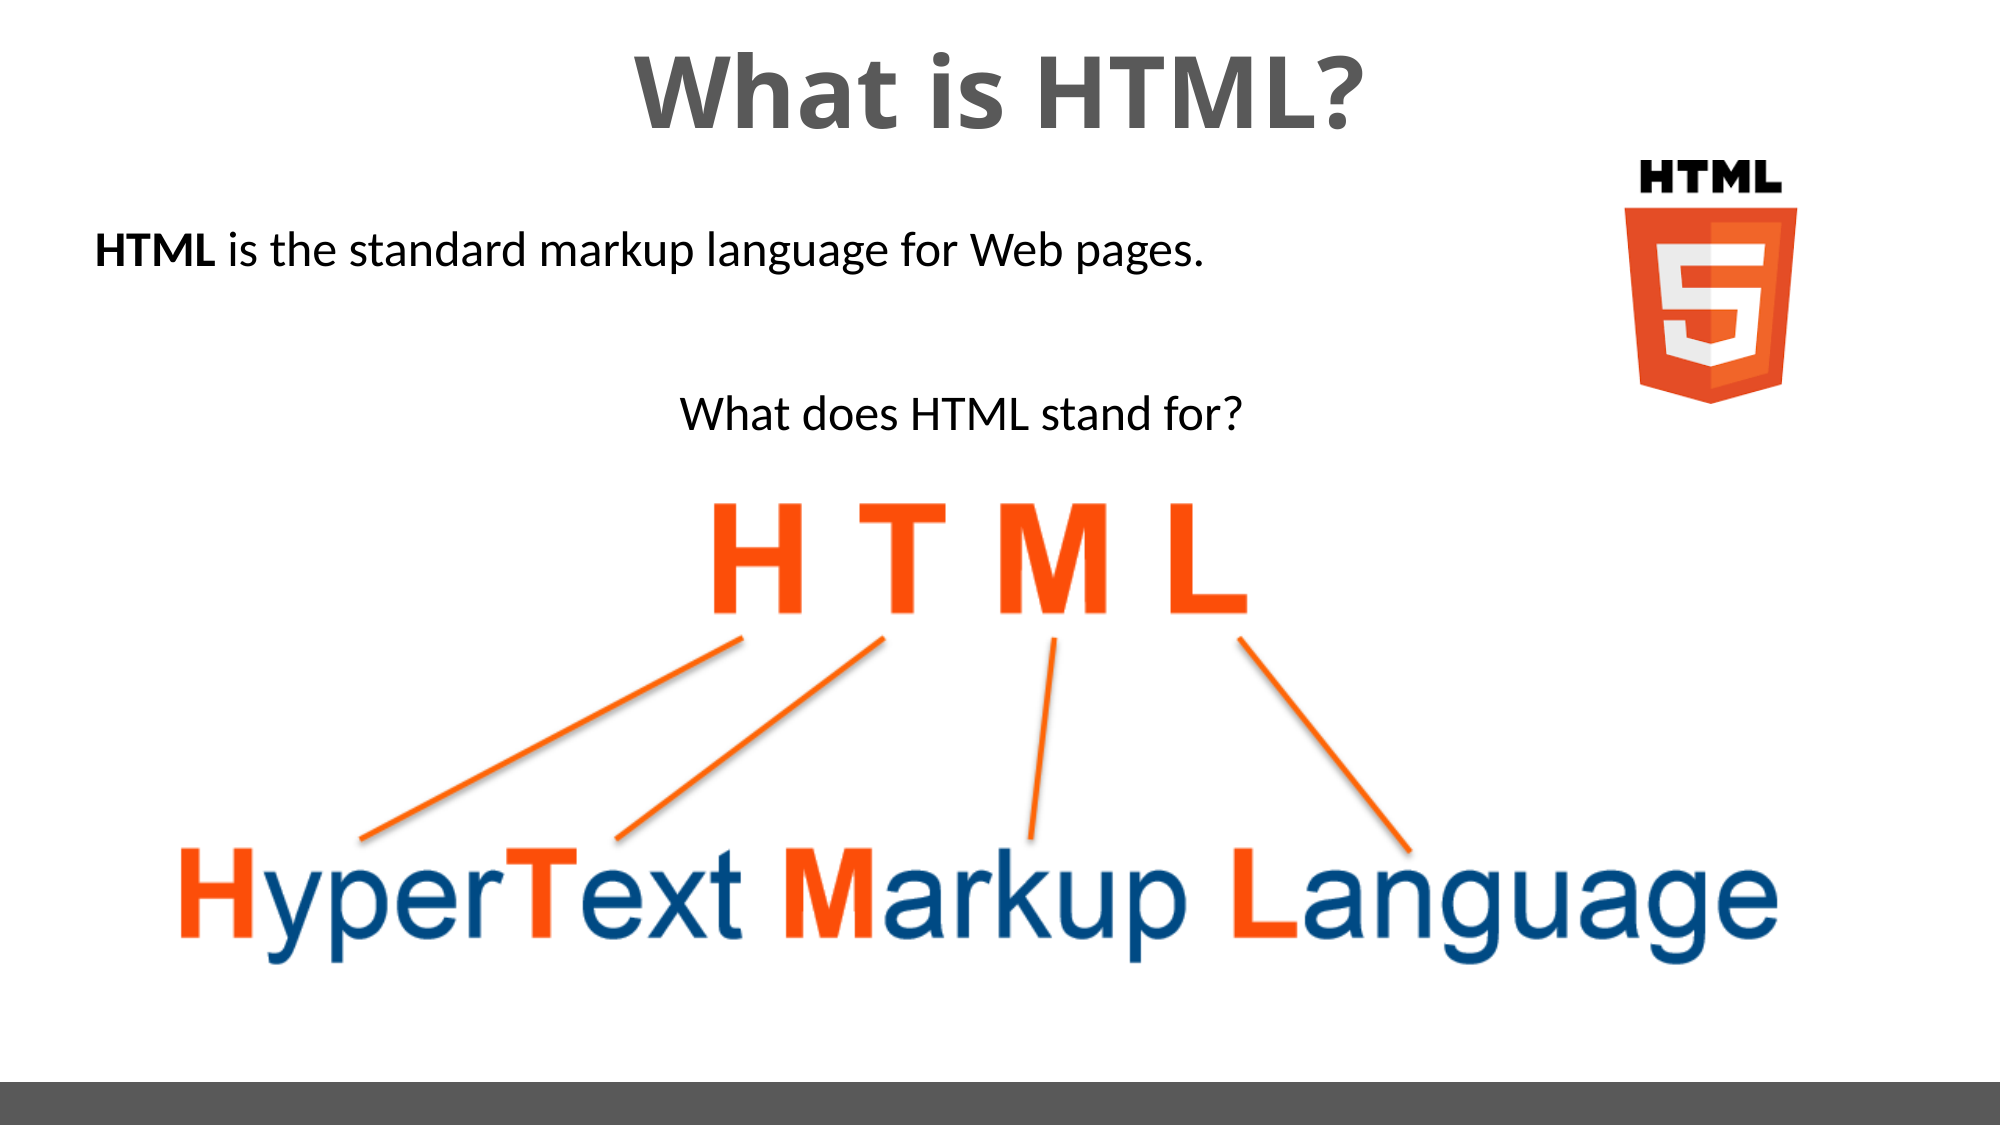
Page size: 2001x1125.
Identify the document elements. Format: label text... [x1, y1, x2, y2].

picture [158, 451, 1793, 993]
title What is HTML? [0, 32, 2000, 161]
text_box HTML is the standard markup language for Web pages. [79, 208, 1422, 284]
picture [1589, 160, 1833, 404]
text_box What does HTML stand for? [291, 373, 1633, 448]
